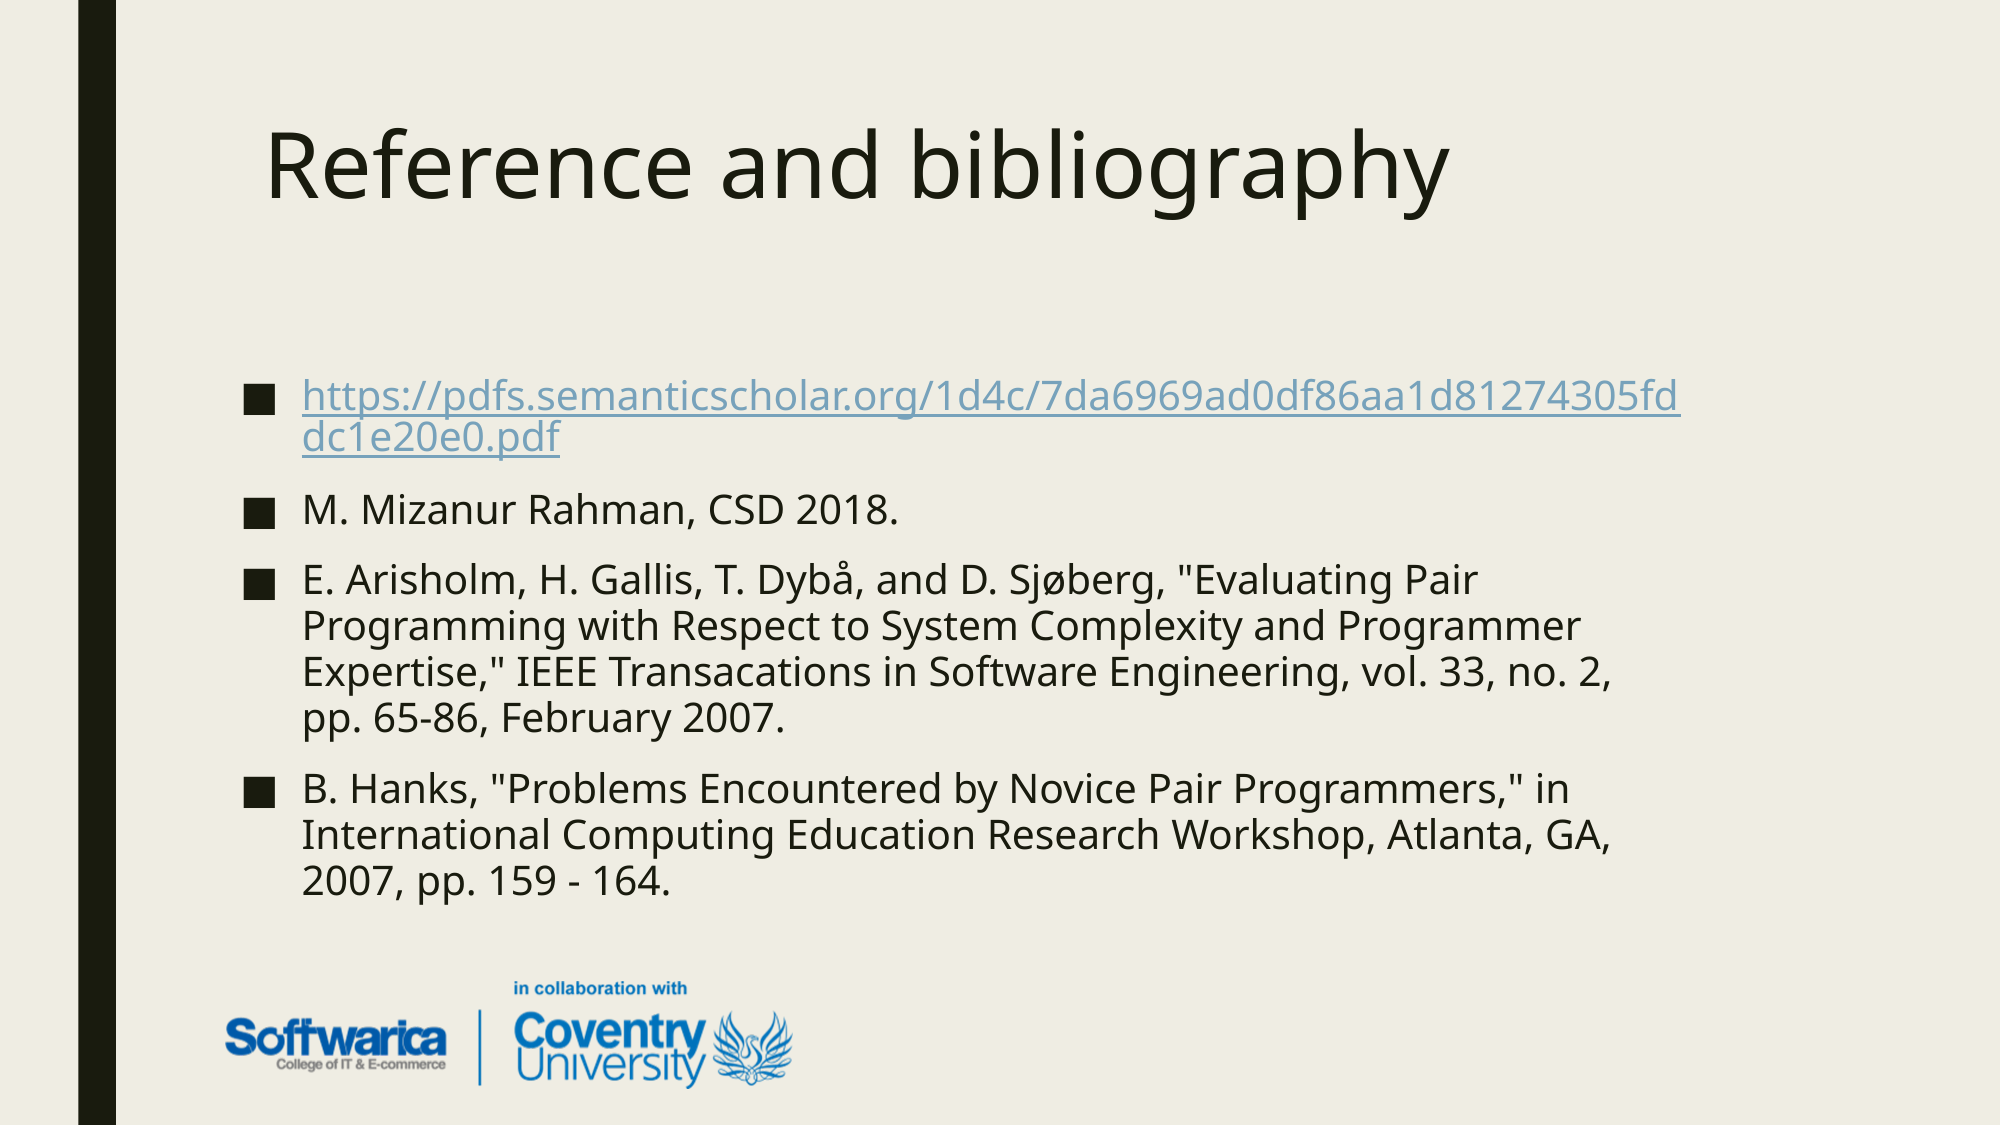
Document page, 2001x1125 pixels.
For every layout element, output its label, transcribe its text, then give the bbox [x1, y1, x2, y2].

title Reference and bibliography [225, 112, 1800, 357]
list https://pdfs.semanticscholar.org/1d4c/7da6969ad0df86aa1d81274305fddc1e20e0.pdf M. Mizanur Rahman, CSD 2018. E. Arisholm, H. Gallis, T. Dybå, and D. Sjøberg, "Evaluating Pair Programming with Respect to System Complexity and Programmer Expertise," IEEE Transacations in Software Engineering, vol. 33, no. 2, pp. 65-86, February 2007. B. Hanks, "Problems Encountered by Novice Pair Programmers," in International Computing Education Research Workshop, Atlanta, GA, 2007, pp. 159 - 164. [225, 288, 1700, 877]
picture [224, 981, 794, 1089]
